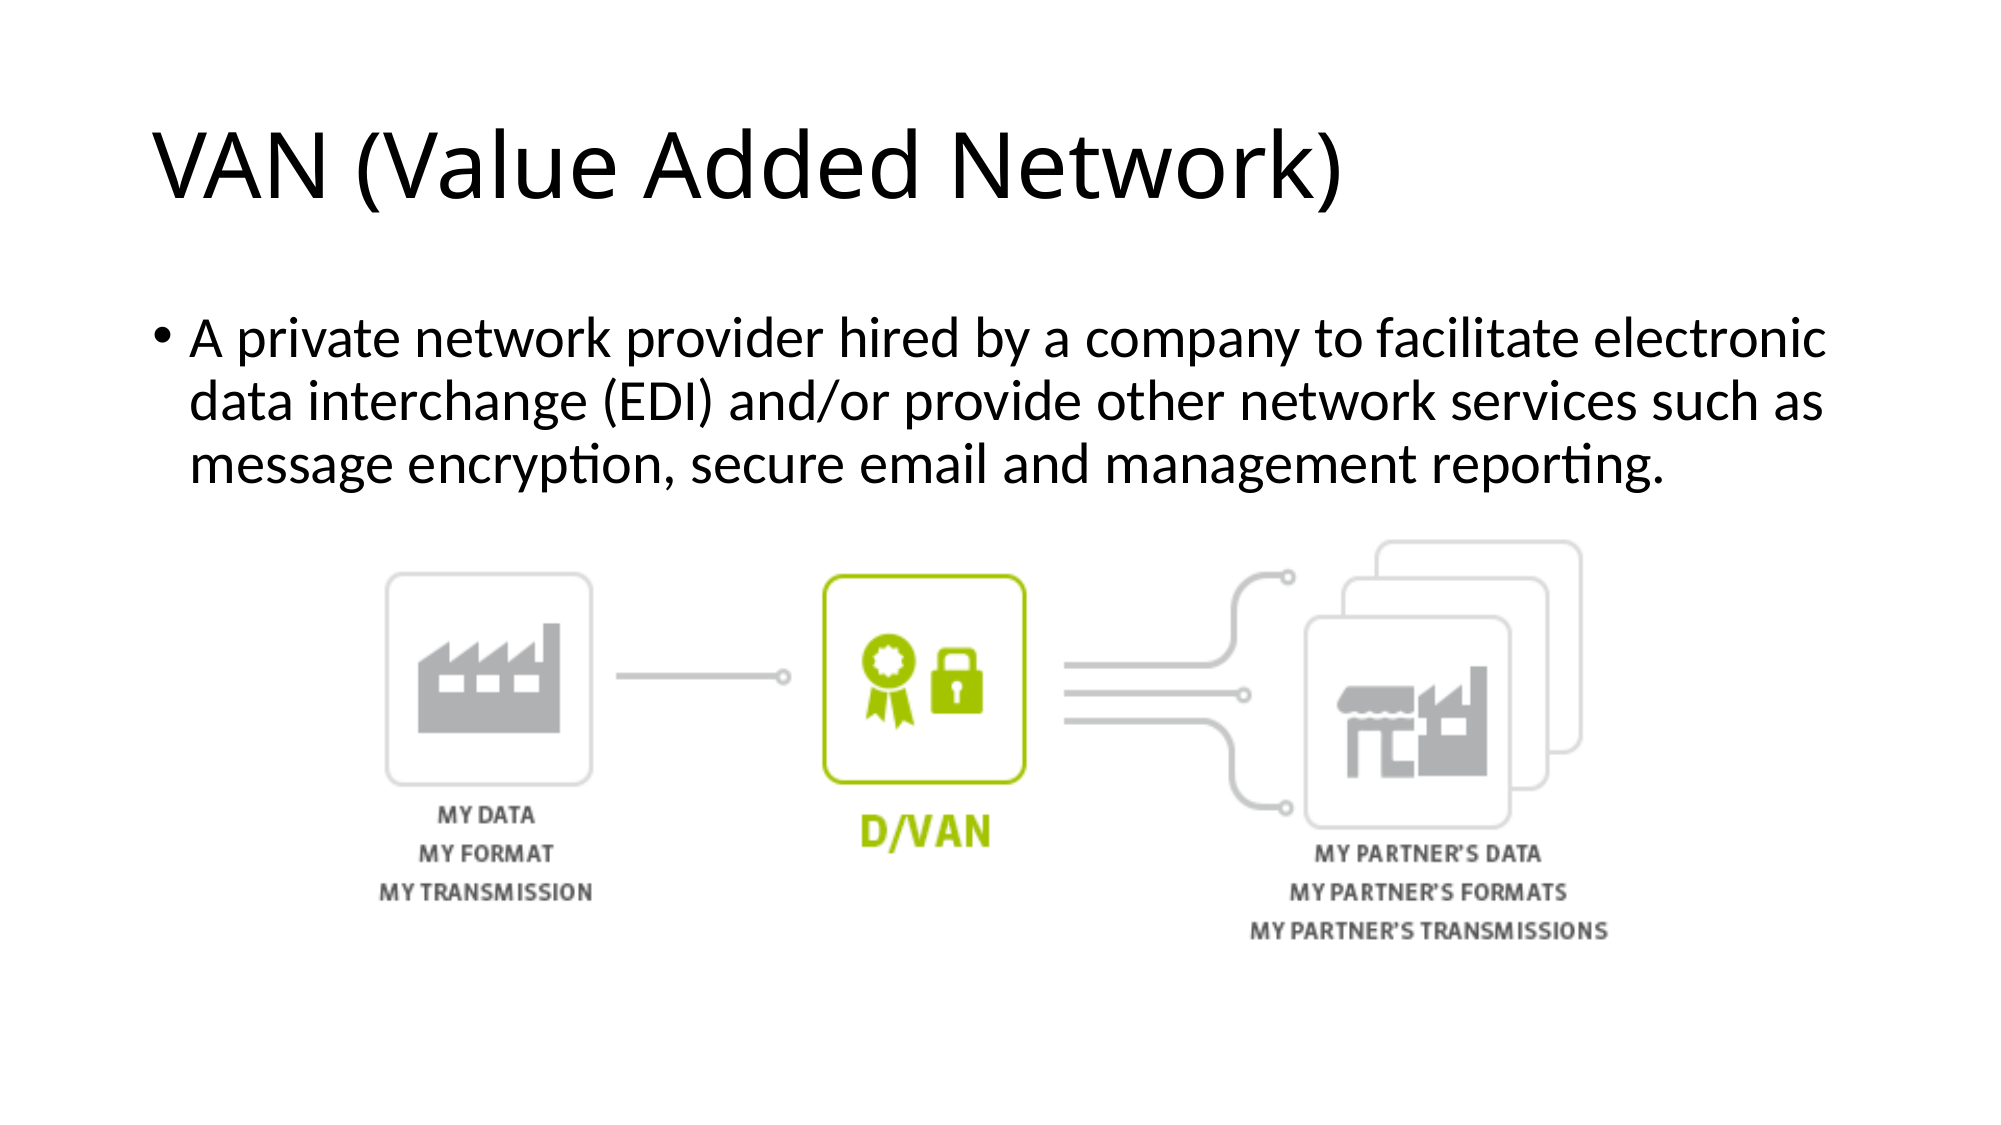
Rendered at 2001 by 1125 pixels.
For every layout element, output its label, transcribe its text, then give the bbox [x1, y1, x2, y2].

picture [374, 523, 1623, 957]
list A private network provider hired by a company to facilitate electronic data interchange (EDI) and/or provide other network services such as message encryption, secure email and management reporting. [137, 299, 1863, 1014]
title VAN (Value Added Network) [137, 59, 1863, 278]
